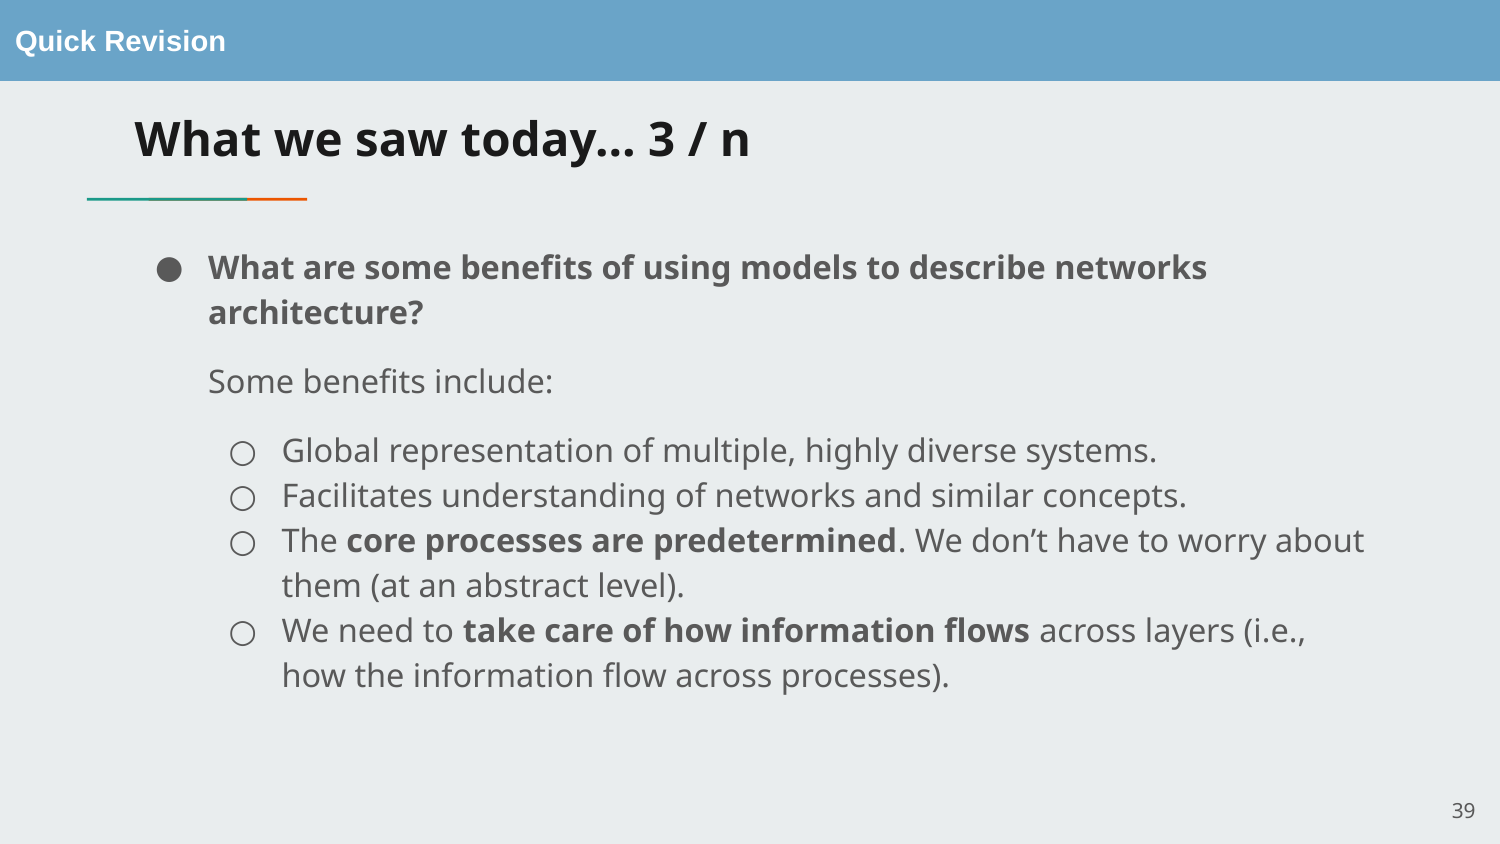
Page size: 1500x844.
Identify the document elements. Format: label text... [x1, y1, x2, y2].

title What we saw today… 3 / n [119, 93, 1381, 182]
slide_number ‹#› [1400, 779, 1491, 844]
list What are some benefits of using models to describe networks architecture? Some benefits include: Global representation of multiple, highly diverse systems. Facilitates understanding of networks and similar concepts. The core processes are predetermined. We don’t have to worry about them (at an abstract level). We need to take care of how information flows across layers (i.e., how the information flow across processes). [119, 226, 1381, 712]
